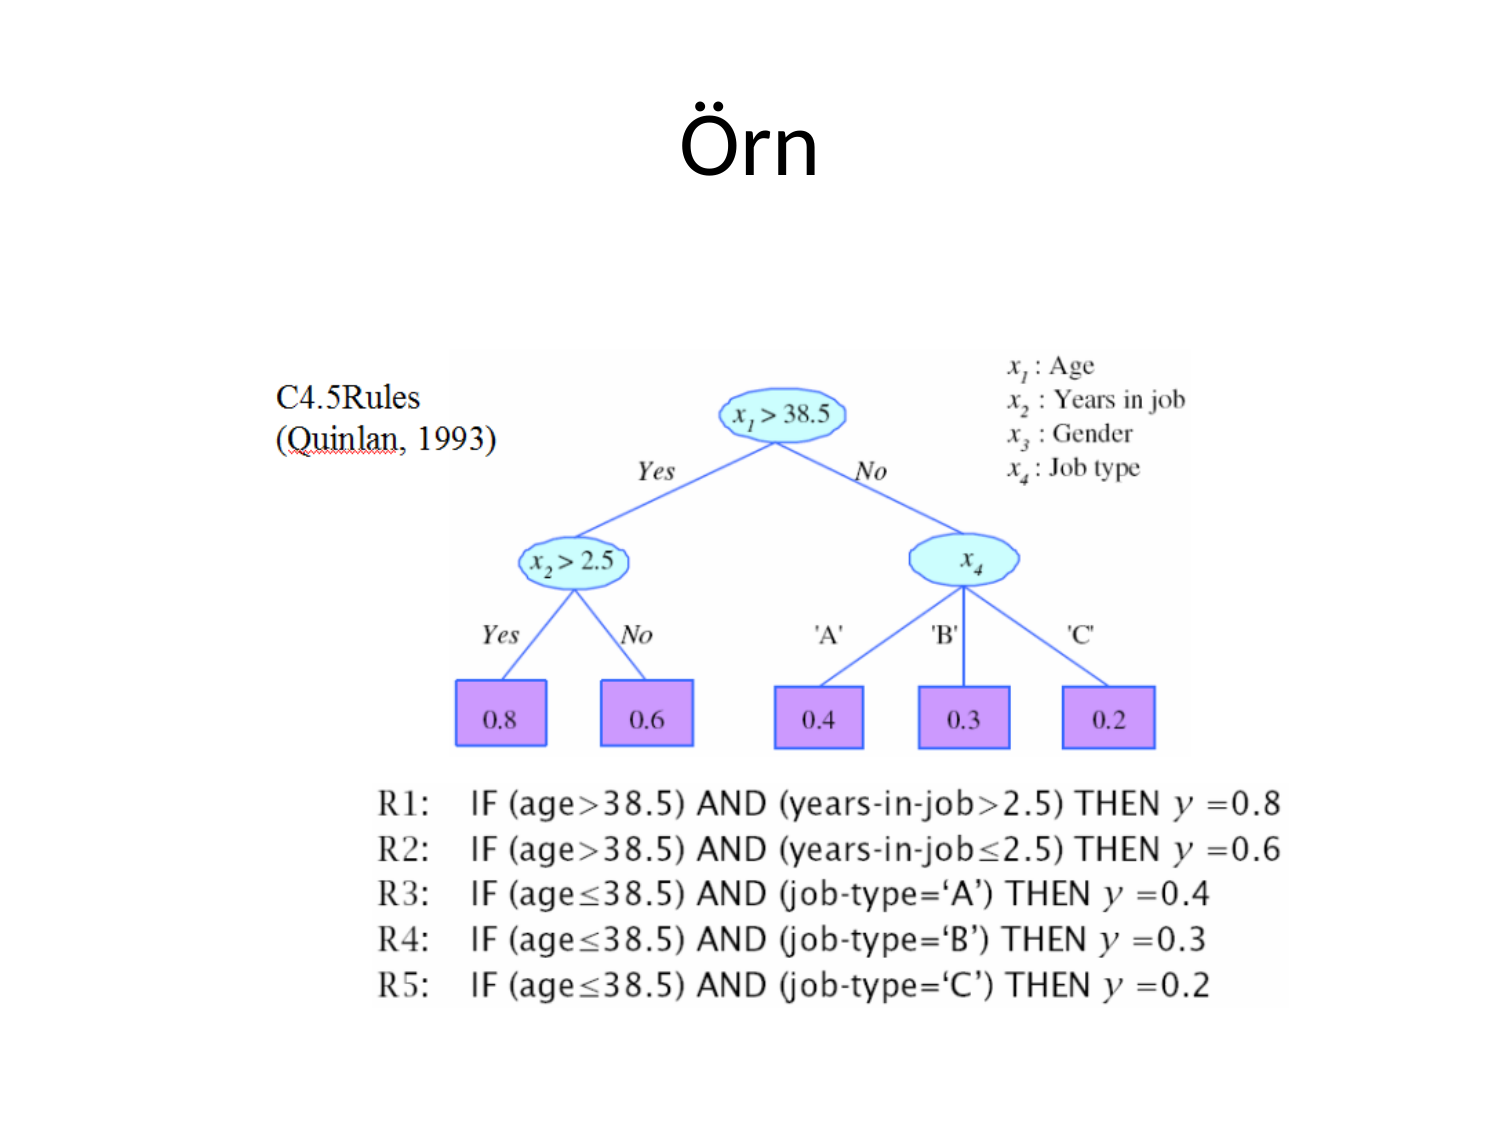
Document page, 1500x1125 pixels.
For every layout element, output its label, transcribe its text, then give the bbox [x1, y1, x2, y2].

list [265, 337, 1295, 1014]
title Örn [75, 45, 1425, 233]
